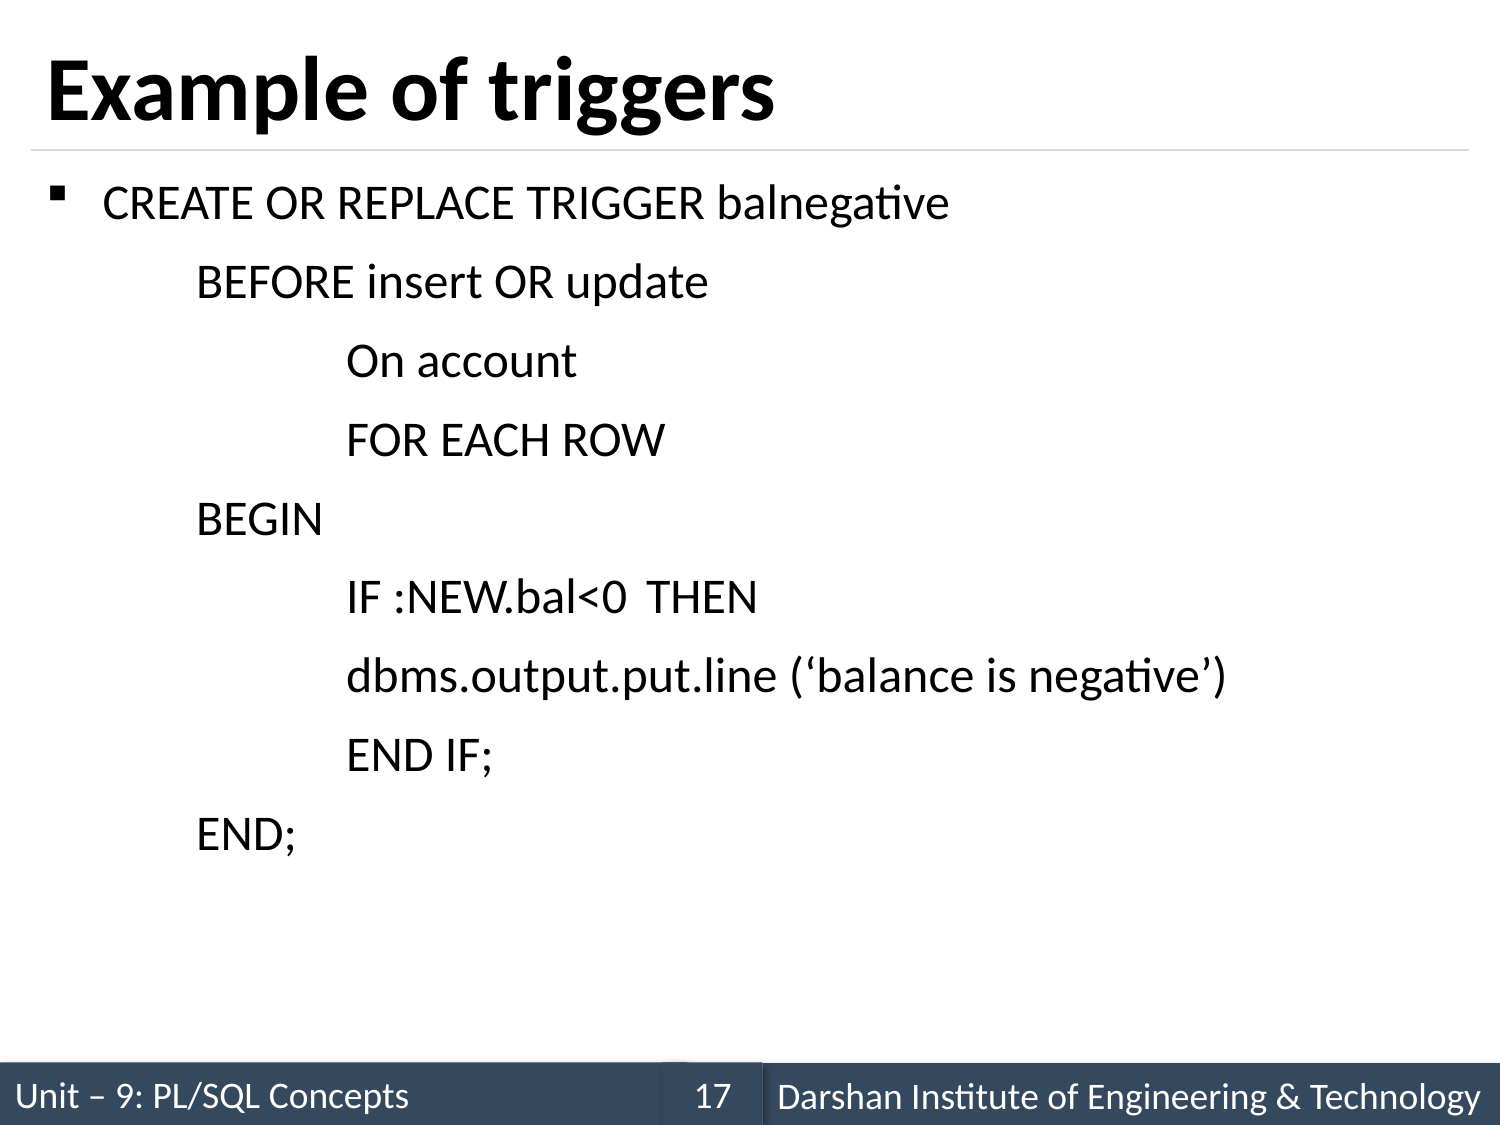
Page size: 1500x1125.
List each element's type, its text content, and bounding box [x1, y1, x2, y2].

title Example of triggers [31, 17, 1469, 150]
list CREATE OR REPLACE TRIGGER balnegative BEFORE insert OR update On account FOR EACH ROW BEGIN IF :NEW.bal<0 THEN dbms.output.put.line (‘balance is negative’) END IF; END; [31, 162, 1469, 1038]
